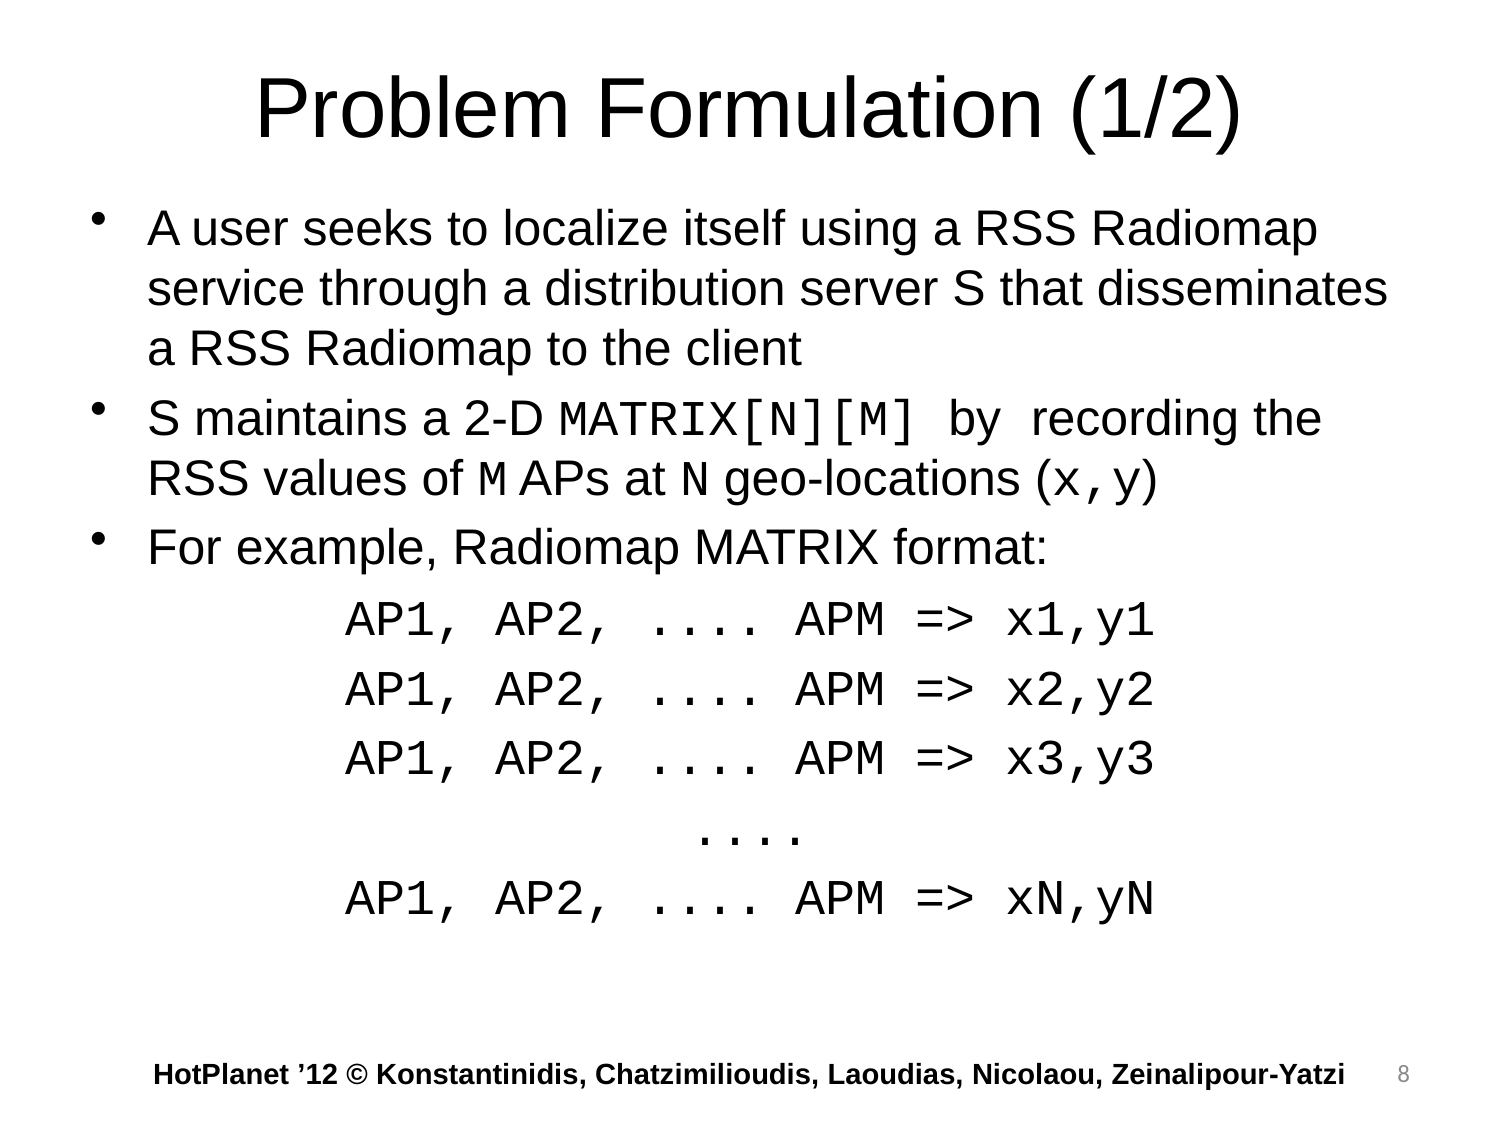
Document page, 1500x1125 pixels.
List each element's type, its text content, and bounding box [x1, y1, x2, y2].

footer HotPlanet ’12 © Konstantinidis, Chatzimilioudis, Laoudias, Nicolaou, Zeinalipour-Yatzi [75, 1042, 1350, 1103]
title Problem Formulation (1/2) [75, 45, 1425, 163]
slide_number 8 [1350, 1042, 1425, 1103]
list A user seeks to localize itself using a RSS Radiomap service through a distribution server S that disseminates a RSS Radiomap to the client S maintains a 2-D MATRIX[N][M] by recording the RSS values of M APs at N geo-locations (x,y) For example, Radiomap MATRIX format: AP1, AP2, .... APM => x1,y1 AP1, AP2, .... APM => x2,y2 AP1, AP2, .... APM => x3,y3 .... AP1, AP2, .... APM => xN,yN [75, 187, 1425, 1005]
